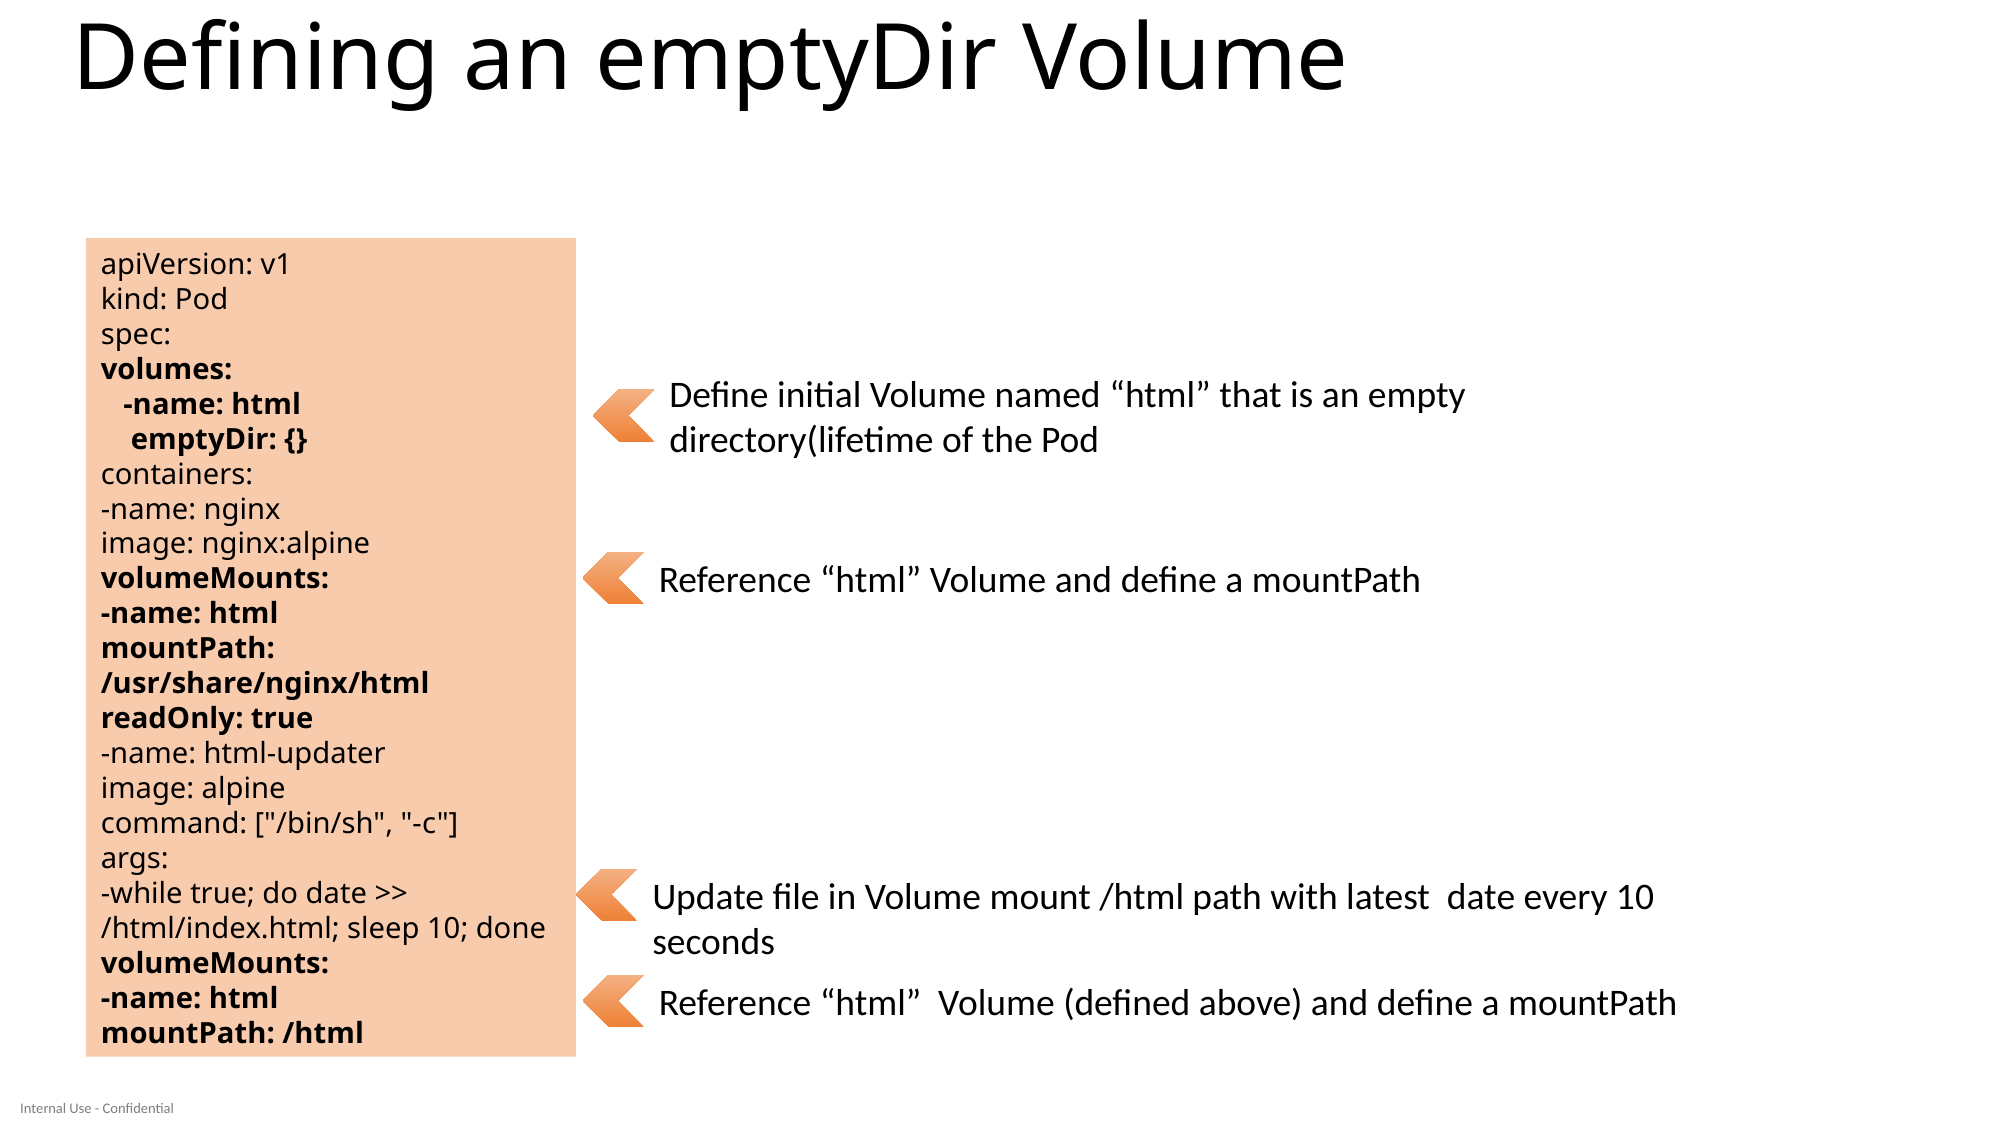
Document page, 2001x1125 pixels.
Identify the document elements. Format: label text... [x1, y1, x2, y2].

text_box [582, 974, 644, 1028]
text_box Update file in Volume mount /html path with latest date every 10 seconds [637, 864, 1735, 970]
text_box [575, 868, 638, 922]
text_box Reference “html” Volume and define a mountPath [644, 547, 1742, 608]
title Defining an emptyDir Volume [52, 13, 1900, 129]
text_box Reference “html” Volume (defined above) and define a mountPath [644, 970, 1742, 1031]
text_box apiVersion: v1 kind: Pod spec: volumes: -name: html emptyDir: {} containers: -name: nginx image: nginx:alpine volumeMounts: -name: html mountPath: /usr/share/nginx/html readOnly: true -name: html-updater image: alpine command: ["/bin/sh", "-c"] args: -while true; do date >> /html/index.html; sleep 10; done volumeMounts: -name: html mountPath: /html [85, 237, 576, 1057]
text_box Define initial Volume named “html” that is an empty directory(lifetime of the Pod [654, 362, 1752, 468]
text_box [582, 551, 644, 605]
text_box [593, 389, 655, 442]
